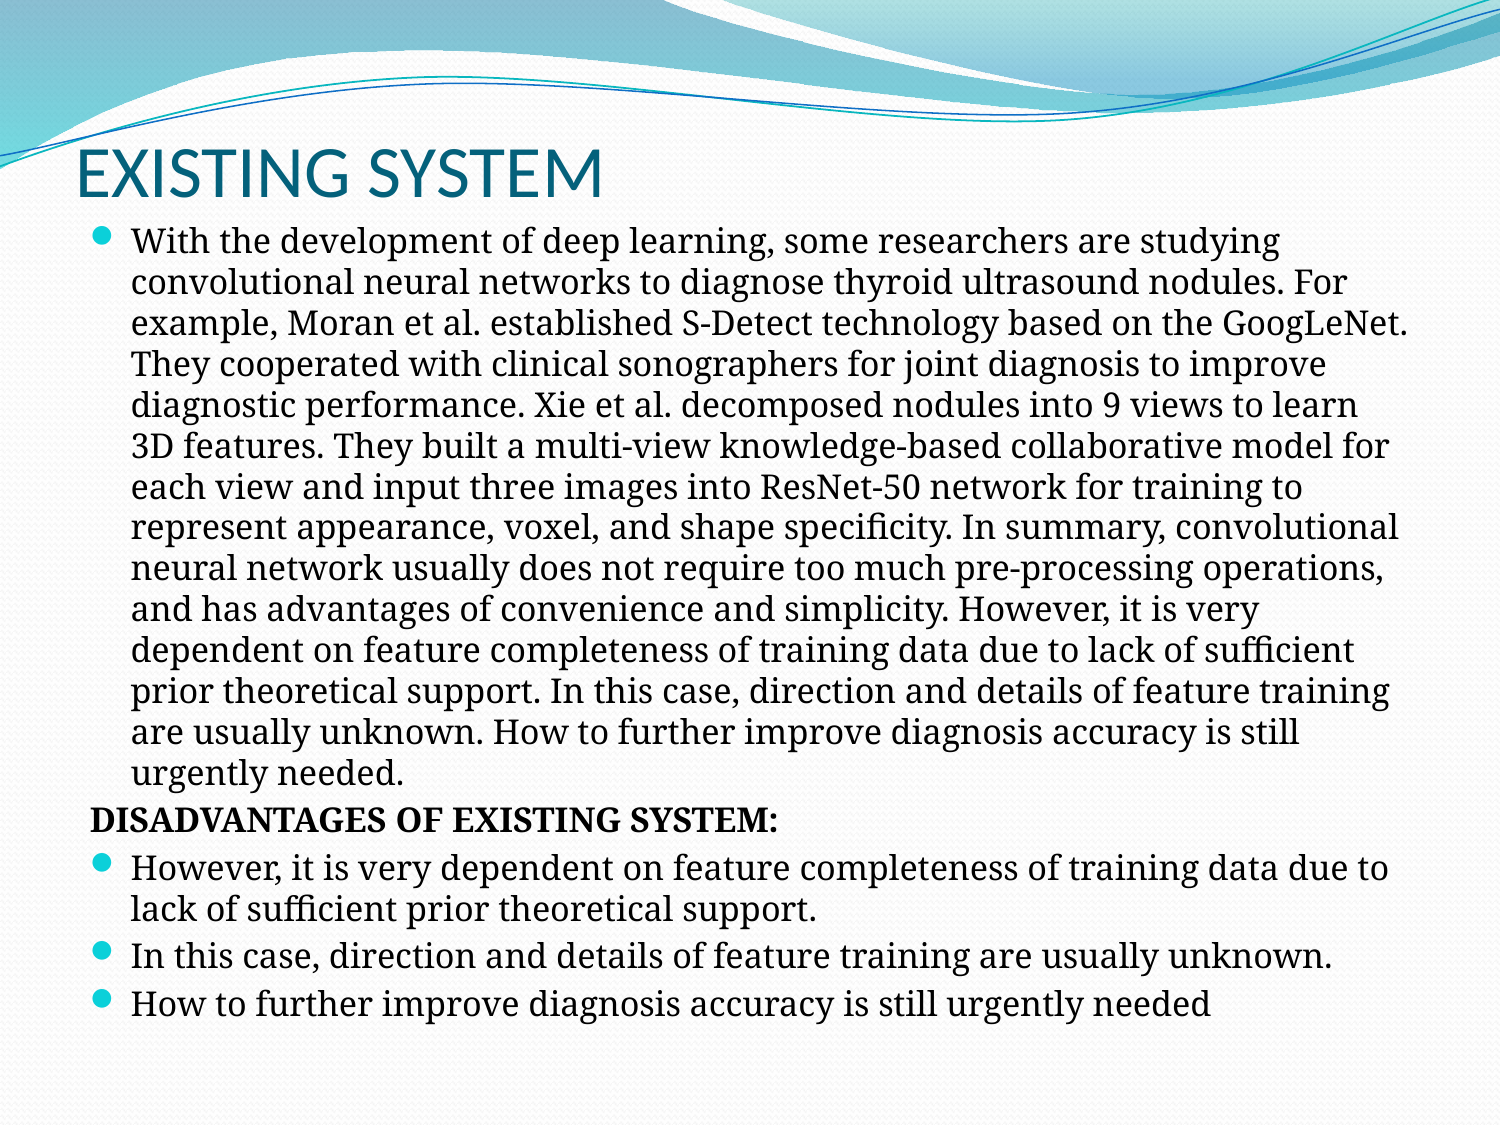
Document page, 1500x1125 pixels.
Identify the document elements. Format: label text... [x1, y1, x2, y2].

title EXISTING SYSTEM [75, 115, 1425, 212]
list With the development of deep learning, some researchers are studying convolutional neural networks to diagnose thyroid ultrasound nodules. For example, Moran et al. established S-Detect technology based on the GoogLeNet. They cooperated with clinical sonographers for joint diagnosis to improve diagnostic performance. Xie et al. decomposed nodules into 9 views to learn 3D features. They built a multi-view knowledge-based collaborative model for each view and input three images into ResNet-50 network for training to represent appearance, voxel, and shape specificity. In summary, convolutional neural network usually does not require too much pre-processing operations, and has advantages of convenience and simplicity. However, it is very dependent on feature completeness of training data due to lack of sufficient prior theoretical support. In this case, direction and details of feature training are usually unknown. How to further improve diagnosis accuracy is still urgently needed. DISADVANTAGES OF EXISTING SYSTEM: However, it is very dependent on feature completeness of training data due to lack of sufficient prior theoretical support. In this case, direction and details of feature training are usually unknown. How to further improve diagnosis accuracy is still urgently needed [75, 212, 1425, 1038]
